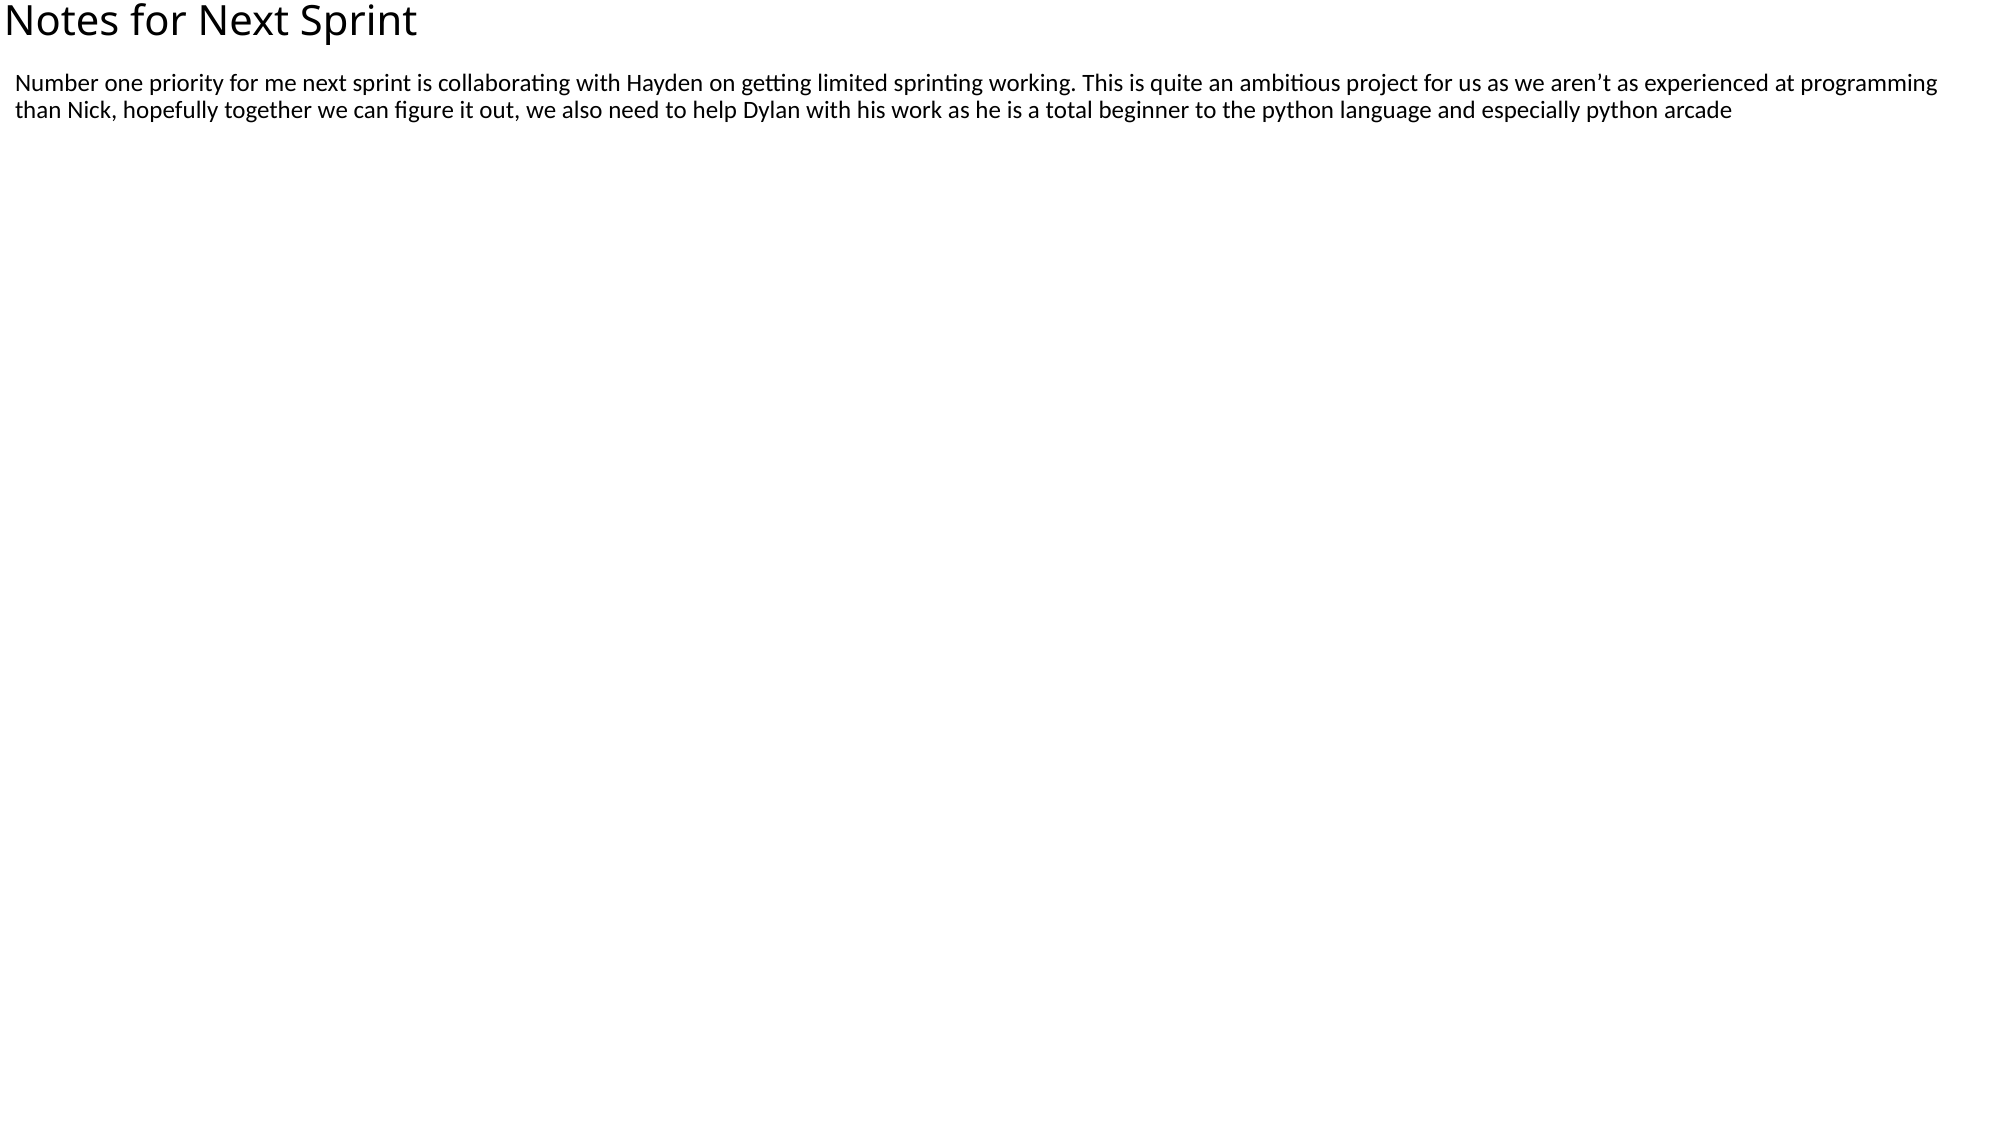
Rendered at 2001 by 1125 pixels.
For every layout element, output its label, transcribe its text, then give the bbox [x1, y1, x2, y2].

title Notes for Next Sprint [0, 0, 1714, 62]
list Number one priority for me next sprint is collaborating with Hayden on getting limited sprinting working. This is quite an ambitious project for us as we aren’t as experienced at programming than Nick, hopefully together we can figure it out, we also need to help Dylan with his work as he is a total beginner to the python language and especially python arcade [0, 62, 2000, 777]
